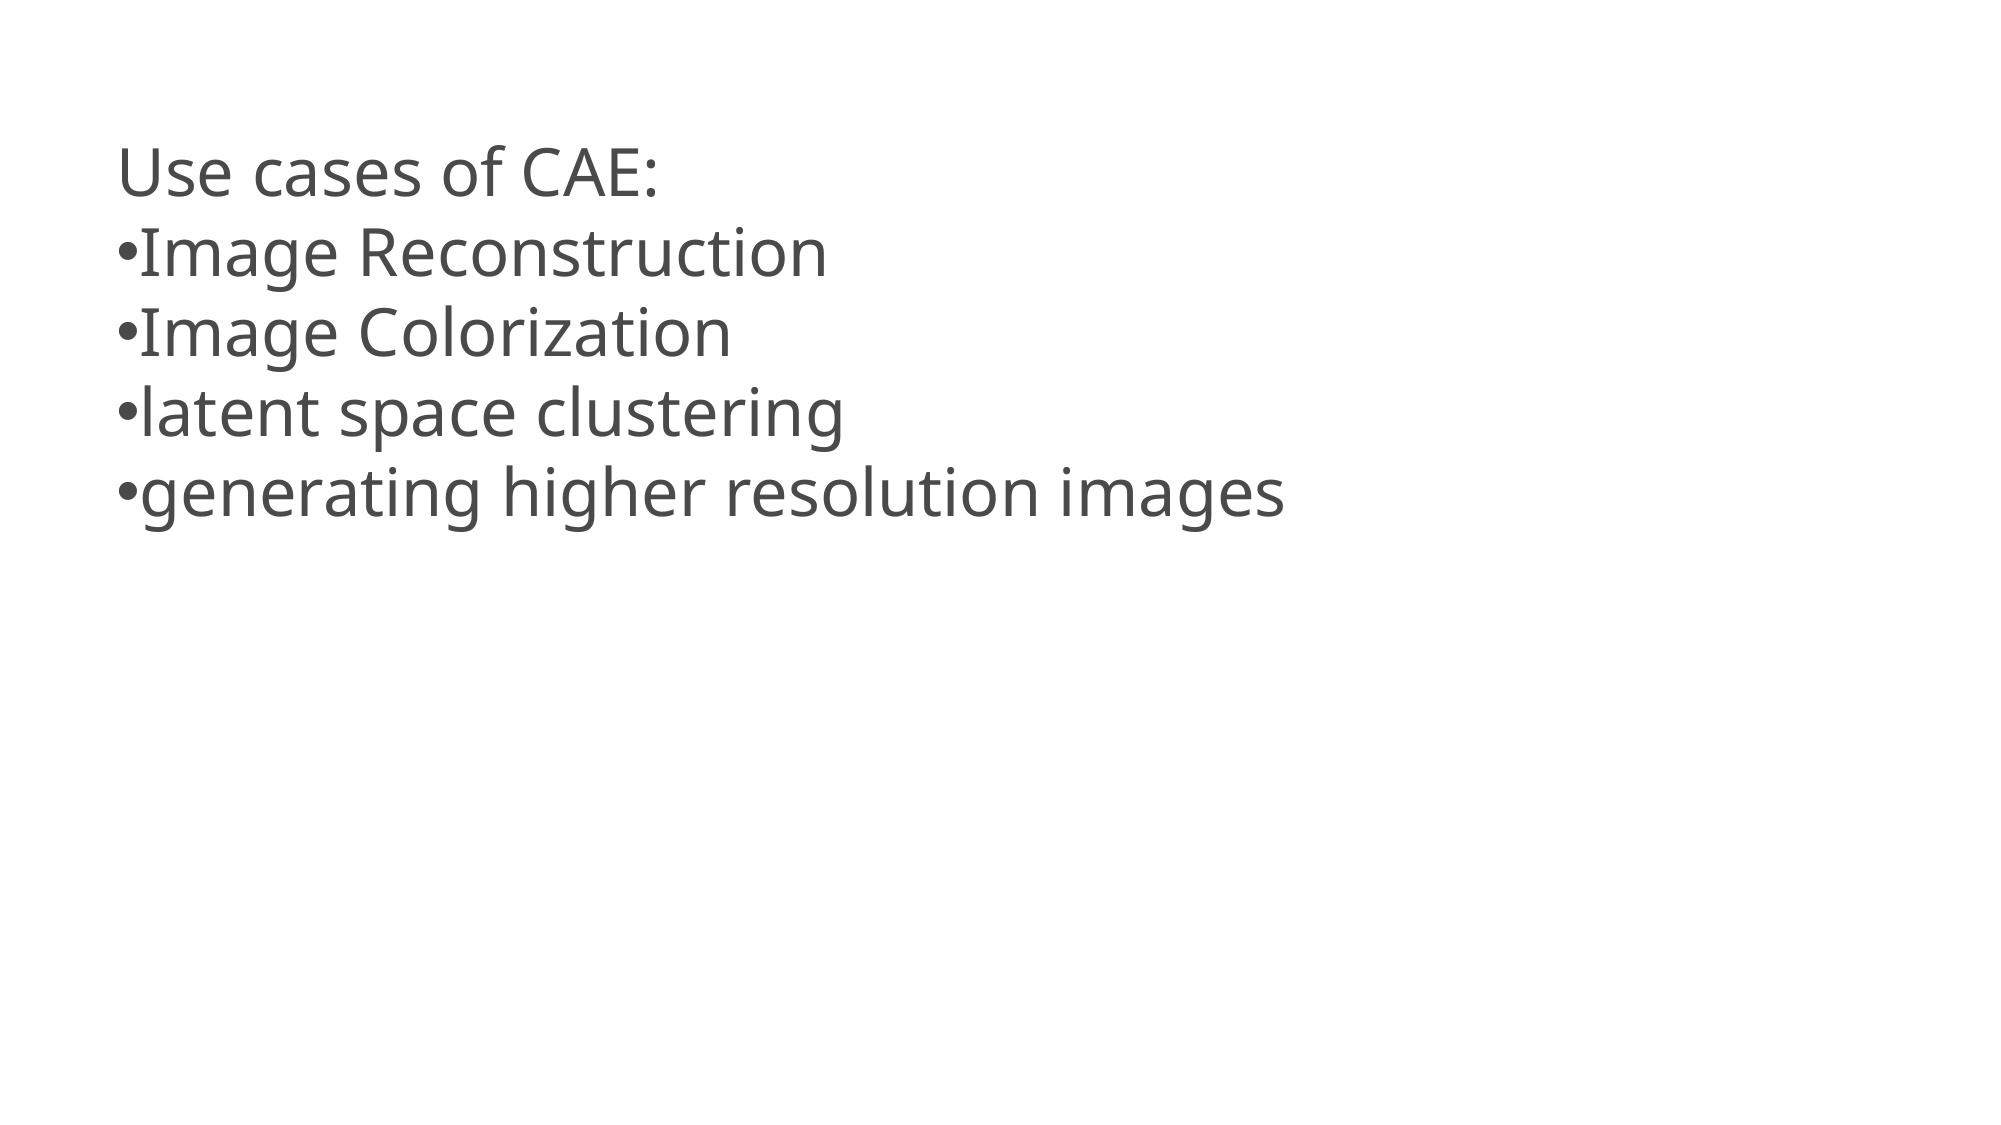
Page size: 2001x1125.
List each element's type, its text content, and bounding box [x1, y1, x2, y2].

text_box Use cases of CAE: Image Reconstruction Image Colorization latent space clustering generating higher resolution images [101, 122, 1783, 538]
